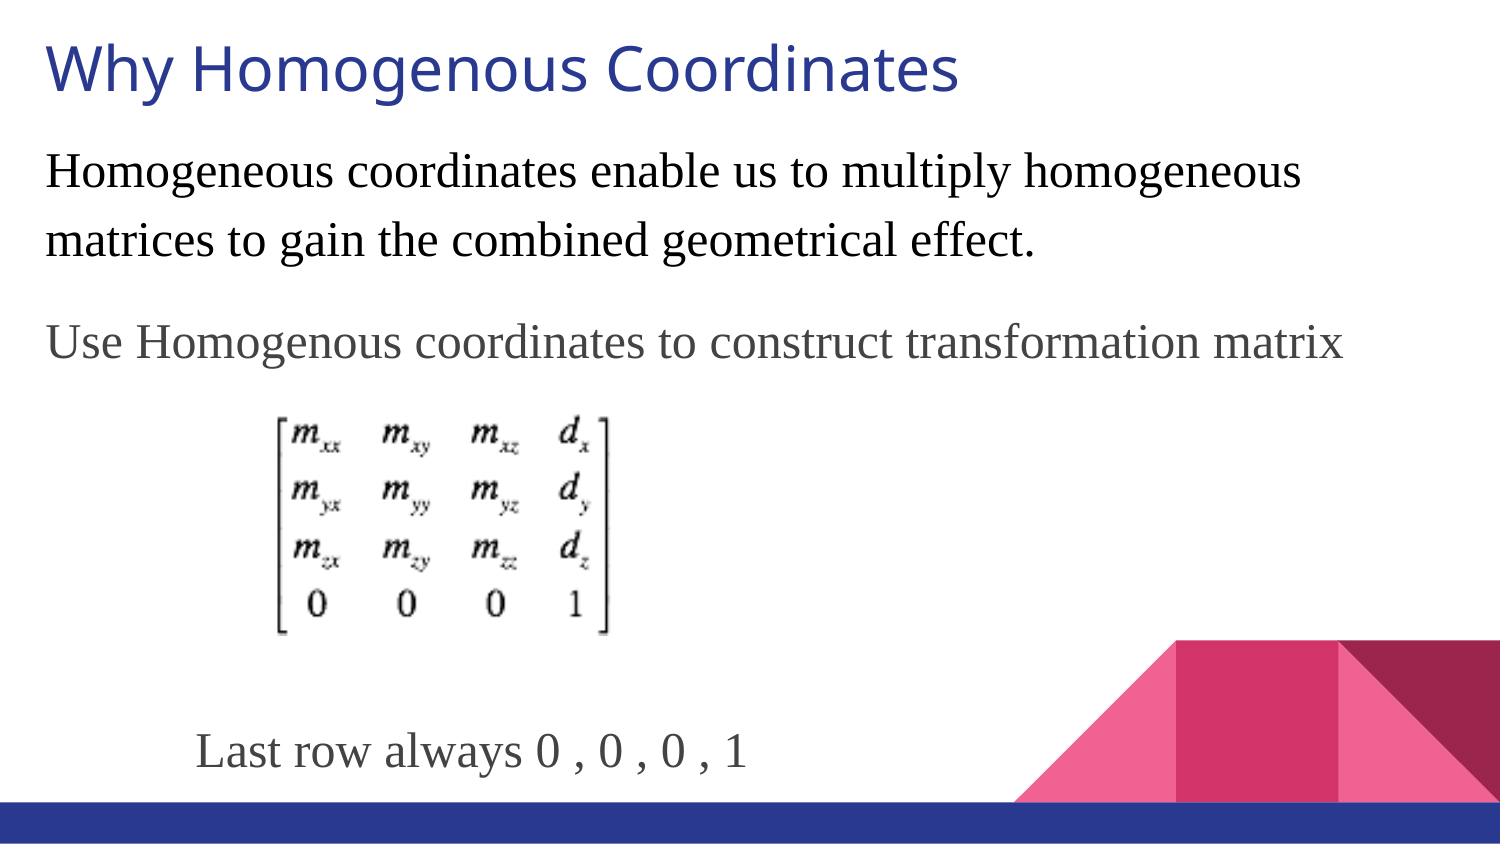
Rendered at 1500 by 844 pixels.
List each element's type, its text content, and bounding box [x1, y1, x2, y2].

title Why Homogenous Coordinates [30, 13, 1429, 113]
picture [269, 399, 620, 636]
list Homogeneous coordinates enable us to multiply homogeneous matrices to gain the combined geometrical effect. Use Homogenous coordinates to construct transformation matrix Last row always 0 , 0 , 0 , 1 [30, 113, 1469, 661]
